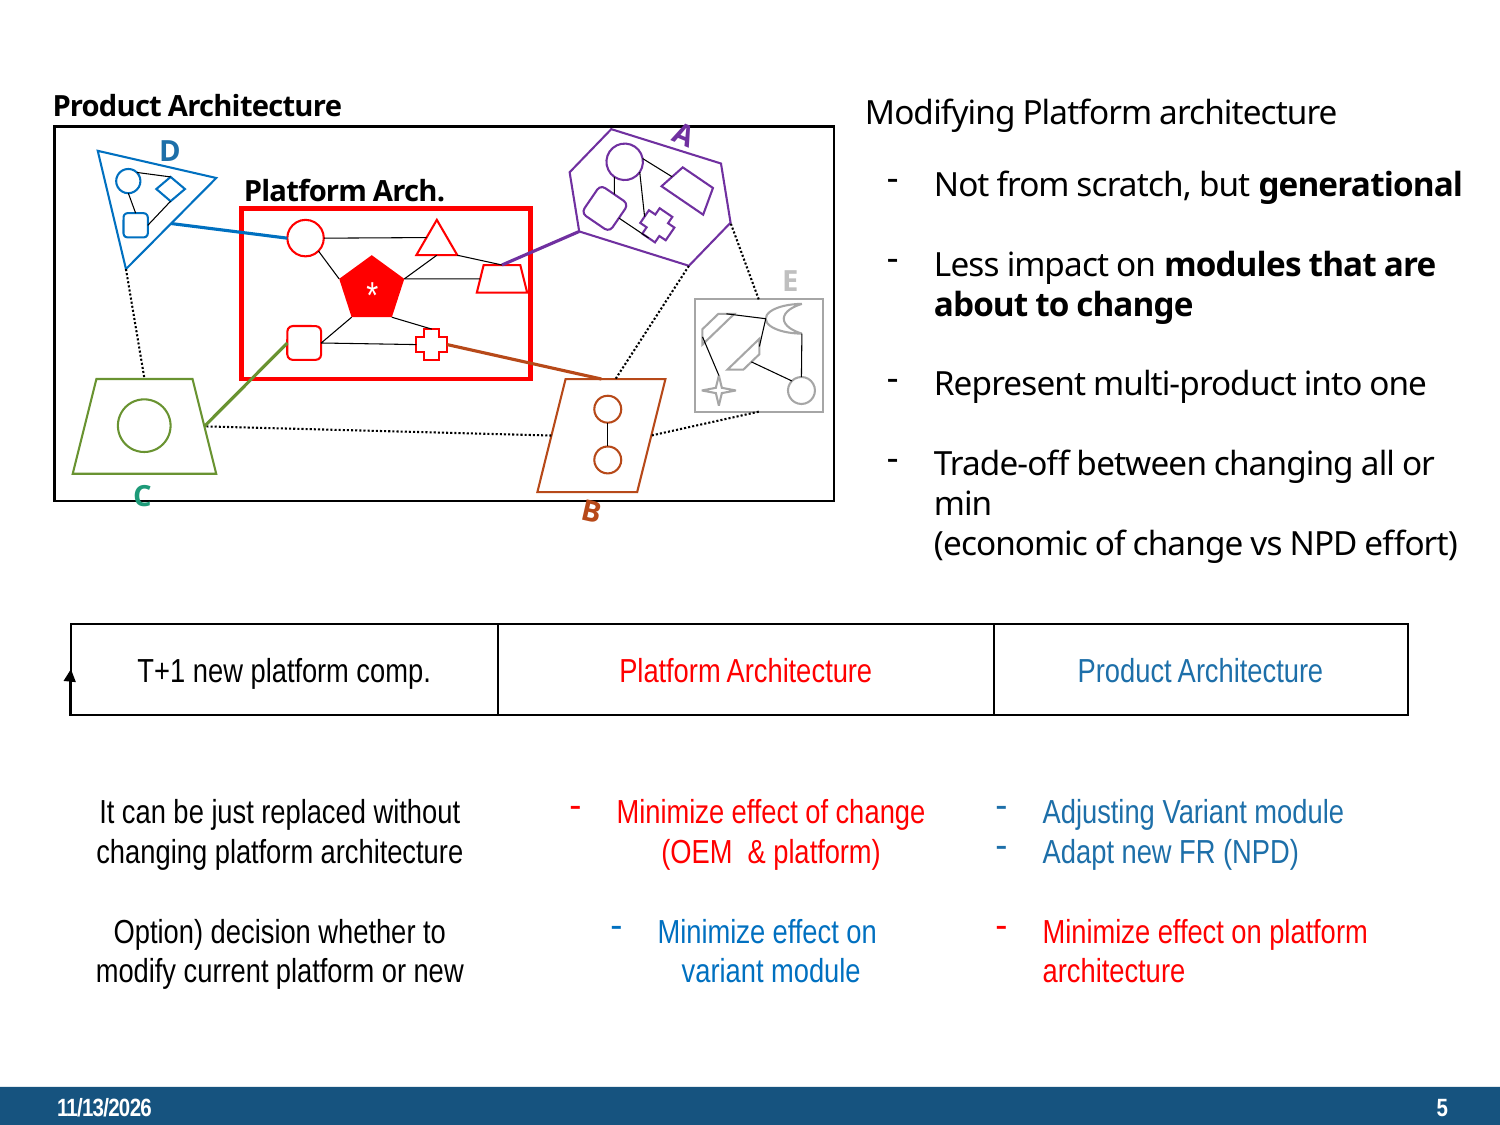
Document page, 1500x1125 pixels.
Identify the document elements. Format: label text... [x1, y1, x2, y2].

text_box Minimize effect of change (OEM & platform) Minimize effect on variant module [501, 708, 993, 715]
text_box Modifying Platform architecture [864, 91, 1500, 132]
text_box Platform Architecture [499, 623, 993, 669]
text_box Product Architecture [993, 623, 1409, 669]
text_box It can be just replaced without changing platform architecture Option) decision whether to modify current platform or new [60, 708, 500, 1072]
slide_number 2023. 1. 3. [42, 1086, 380, 1125]
text_box T+1 new platform comp. [70, 623, 499, 669]
text_box Minimize effect of change (OEM & platform) Minimize effect on variant module [501, 716, 995, 1072]
text_box Product Architecture [993, 672, 1408, 715]
slide_number 5 [1125, 1086, 1464, 1125]
text_box Platform Architecture [499, 672, 993, 715]
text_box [52, 86, 835, 530]
text_box T+1 new platform comp. [70, 672, 499, 708]
text_box Adjusting Variant module Adapt new FR (NPD) Minimize effect on platform architecture [995, 716, 1409, 1072]
text_box Not from scratch, but generational Less impact on modules that are about to change Represent multi-product into one Trade-off between changing all or min (economic of change vs NPD effort) [887, 162, 1495, 563]
